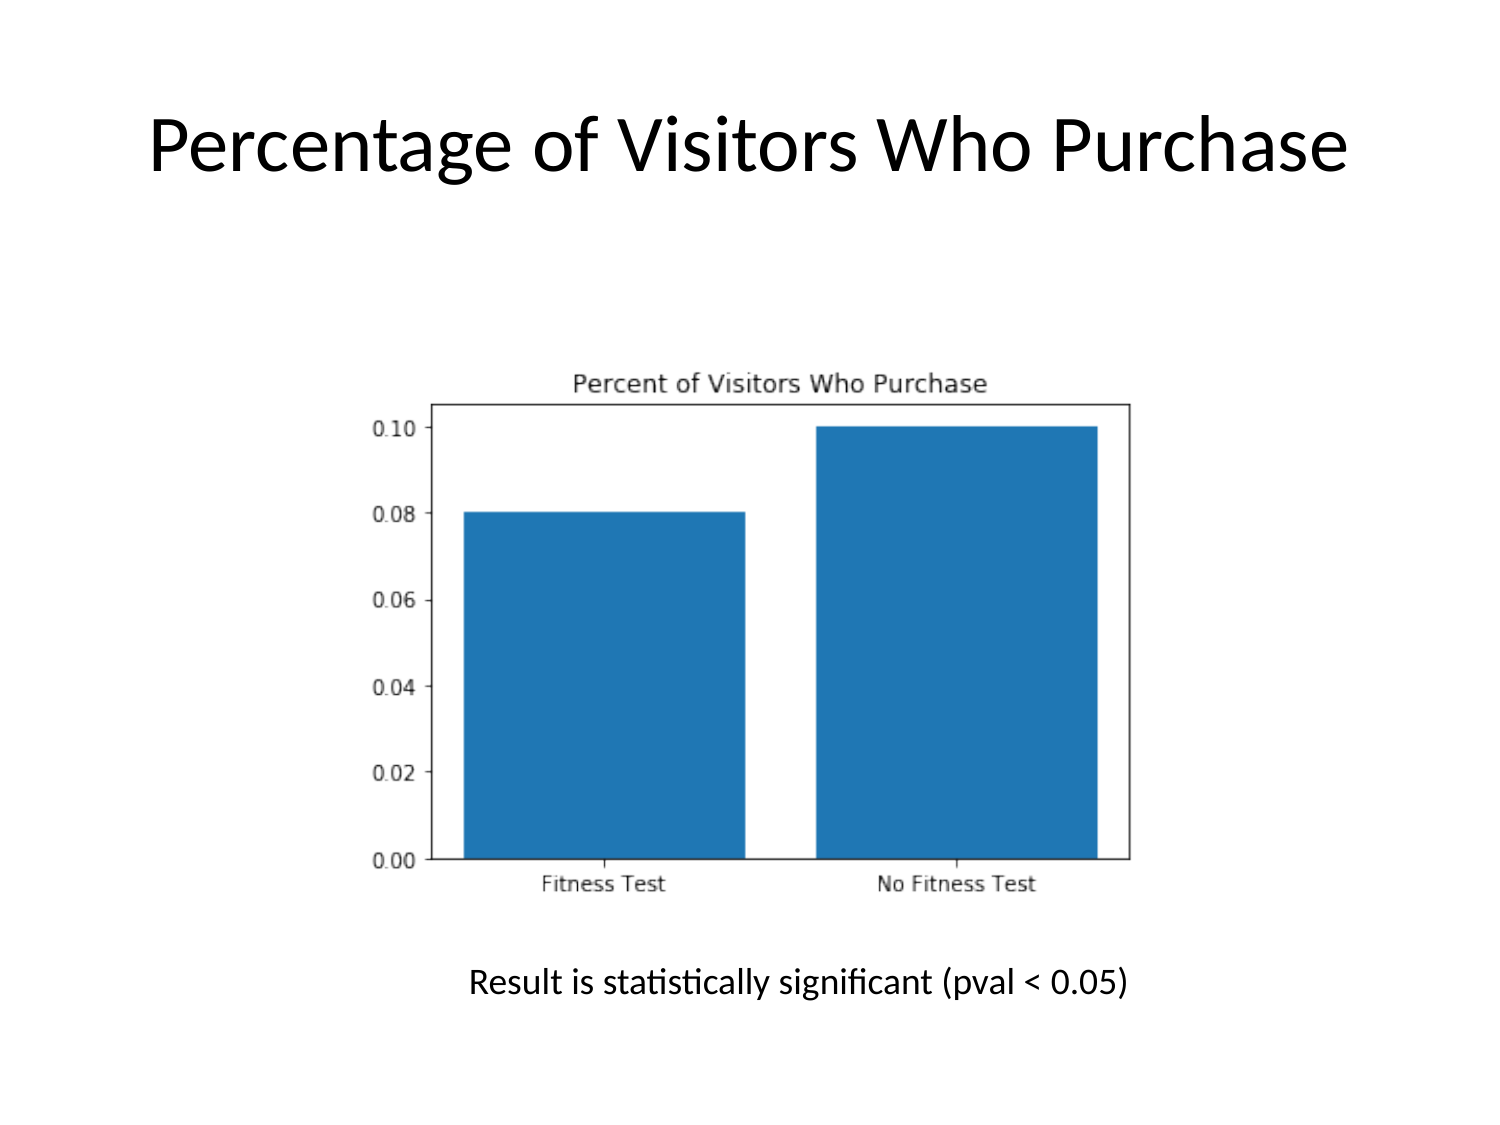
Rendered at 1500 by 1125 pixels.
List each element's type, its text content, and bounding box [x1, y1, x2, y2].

text_box Result is statistically significant (pval < 0.05) [454, 949, 1145, 1010]
title Percentage of Visitors Who Purchase [75, 45, 1425, 233]
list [355, 358, 1144, 909]
